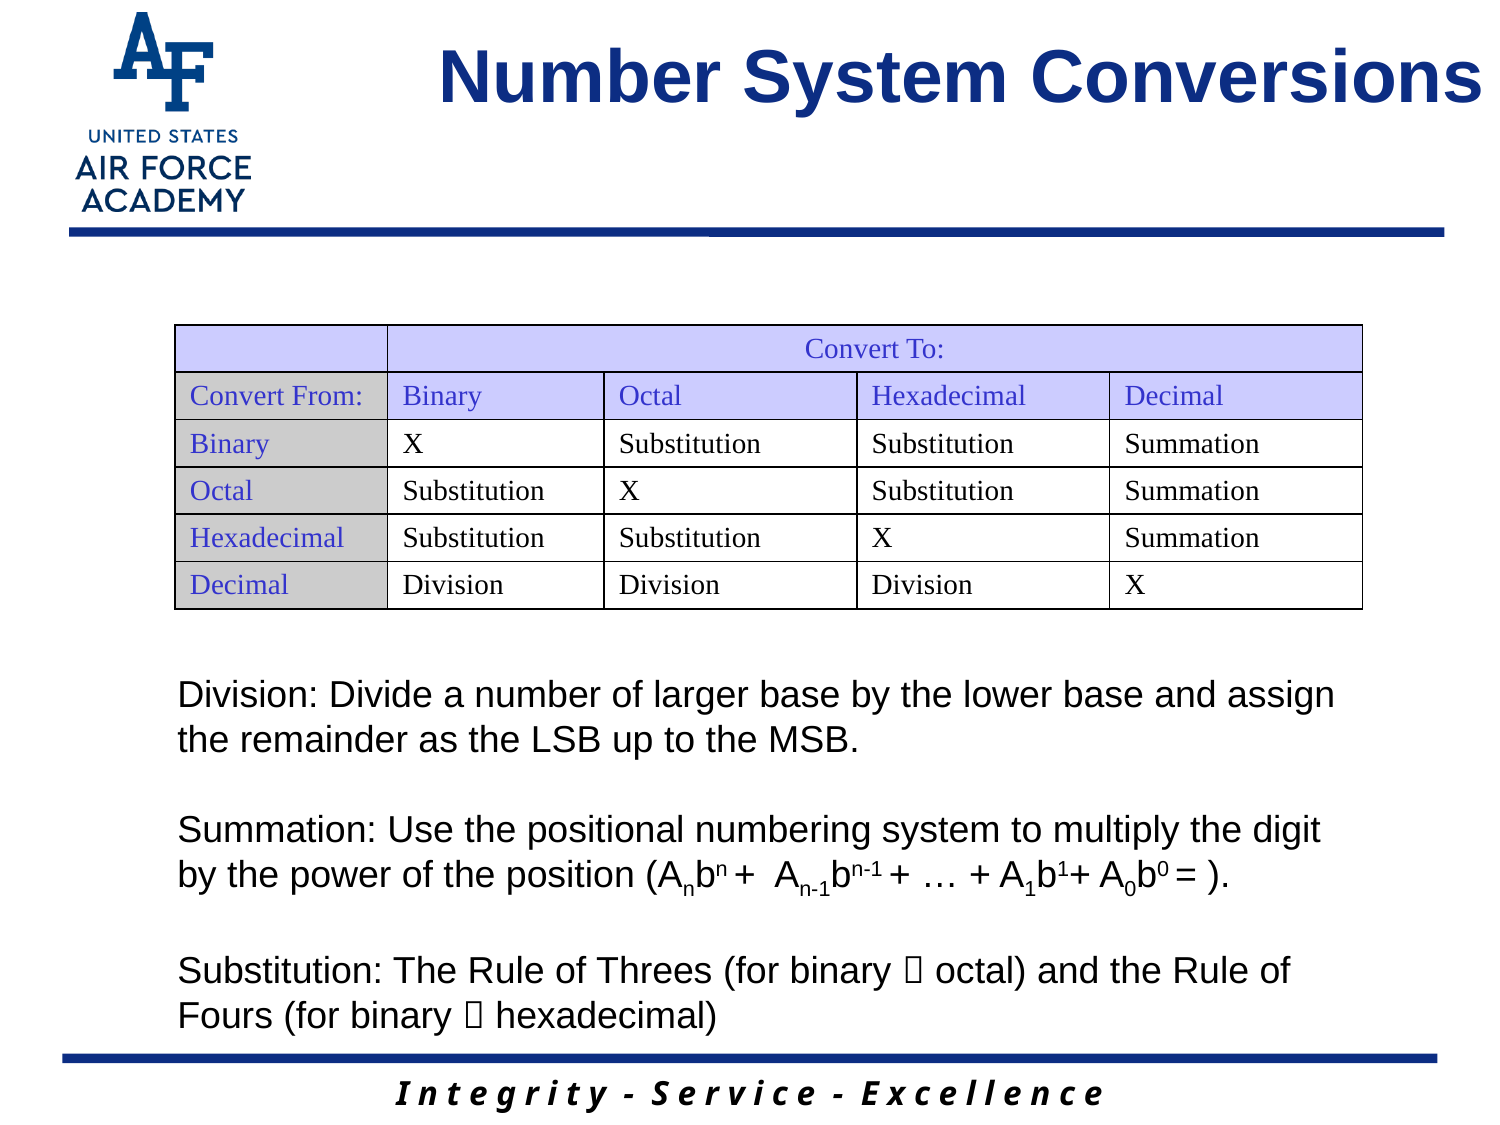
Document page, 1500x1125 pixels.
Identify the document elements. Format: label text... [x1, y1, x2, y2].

table_cell Hexadecimal [858, 373, 1109, 419]
table_cell Substitution [388, 468, 603, 513]
table_cell Substitution [605, 515, 856, 561]
text_box [87, 174, 1413, 1025]
table_cell X [858, 515, 1109, 561]
table_cell Hexadecimal [176, 515, 387, 561]
title Number System Conversions [225, 0, 1500, 146]
picture [75, 12, 251, 212]
table_cell Summation [1110, 515, 1362, 561]
table_cell Octal [176, 468, 387, 513]
table_cell Substitution [388, 515, 603, 561]
table_cell Substitution [858, 468, 1109, 513]
table_cell Division [605, 562, 856, 608]
table_cell Summation [1110, 468, 1362, 513]
table_cell X [1110, 562, 1362, 608]
table_cell X [605, 468, 856, 513]
table_cell Octal [605, 373, 856, 419]
table_cell X [388, 420, 603, 466]
table_cell Summation [1110, 420, 1362, 466]
table_cell Substitution [605, 420, 856, 466]
table_header Convert To: [388, 326, 1362, 371]
table_cell Binary [388, 373, 603, 419]
table_cell Convert From: [176, 373, 387, 419]
table_cell Division [858, 562, 1109, 608]
table_cell Binary [176, 420, 387, 466]
table_cell Division [388, 562, 603, 608]
table_cell Decimal [176, 562, 387, 608]
table_header [176, 326, 387, 371]
text_box Division: Divide a number of larger base by the lower base and assign the remainder as the LSB up to the MSB. Summation: Use the positional numbering system to multiply the digit by the power of the position (Anbn + An-1bn-1 + … + A1b1+ A0b0 = ). Substitution: The Rule of Threes (for binary  octal) and the Rule of Fours (for binary  hexadecimal) [162, 662, 1375, 1044]
table_cell Substitution [858, 420, 1109, 466]
table_cell Decimal [1110, 373, 1362, 419]
